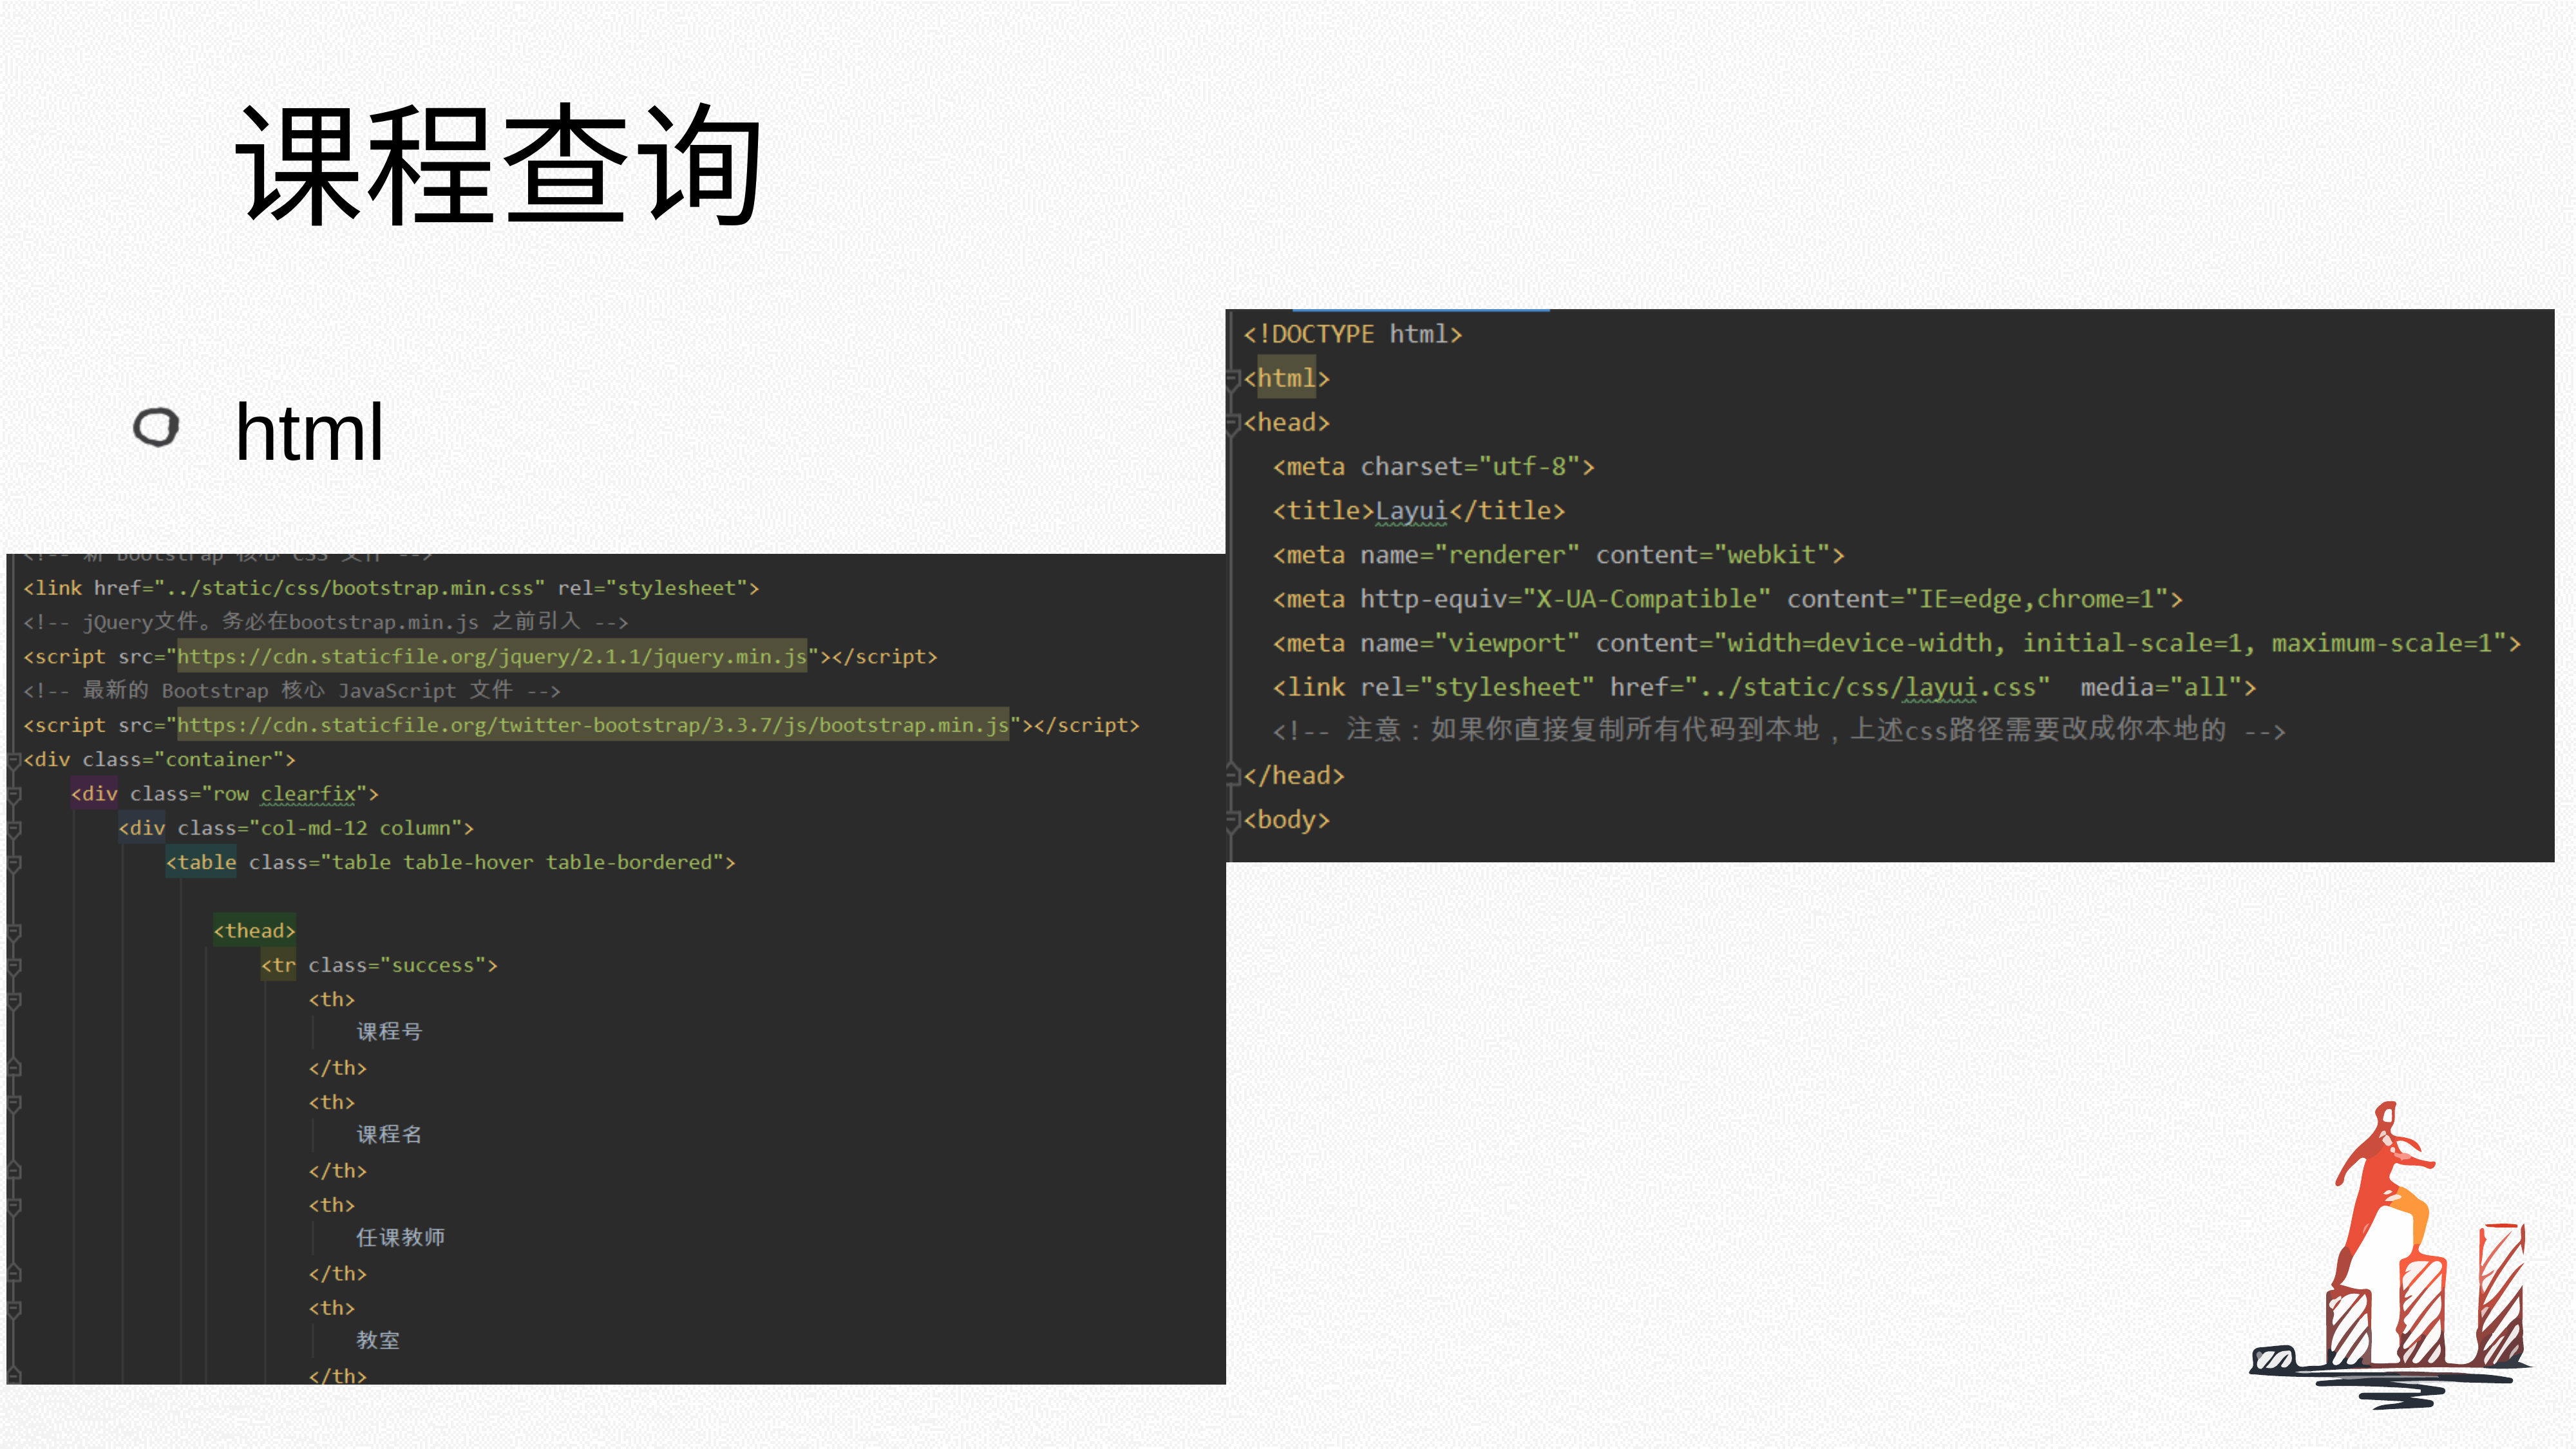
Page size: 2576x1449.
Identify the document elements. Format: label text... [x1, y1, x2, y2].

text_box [129, 373, 392, 482]
text_box 课程查询 [225, 75, 772, 248]
picture [6, 309, 2555, 1385]
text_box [2249, 1101, 2535, 1410]
